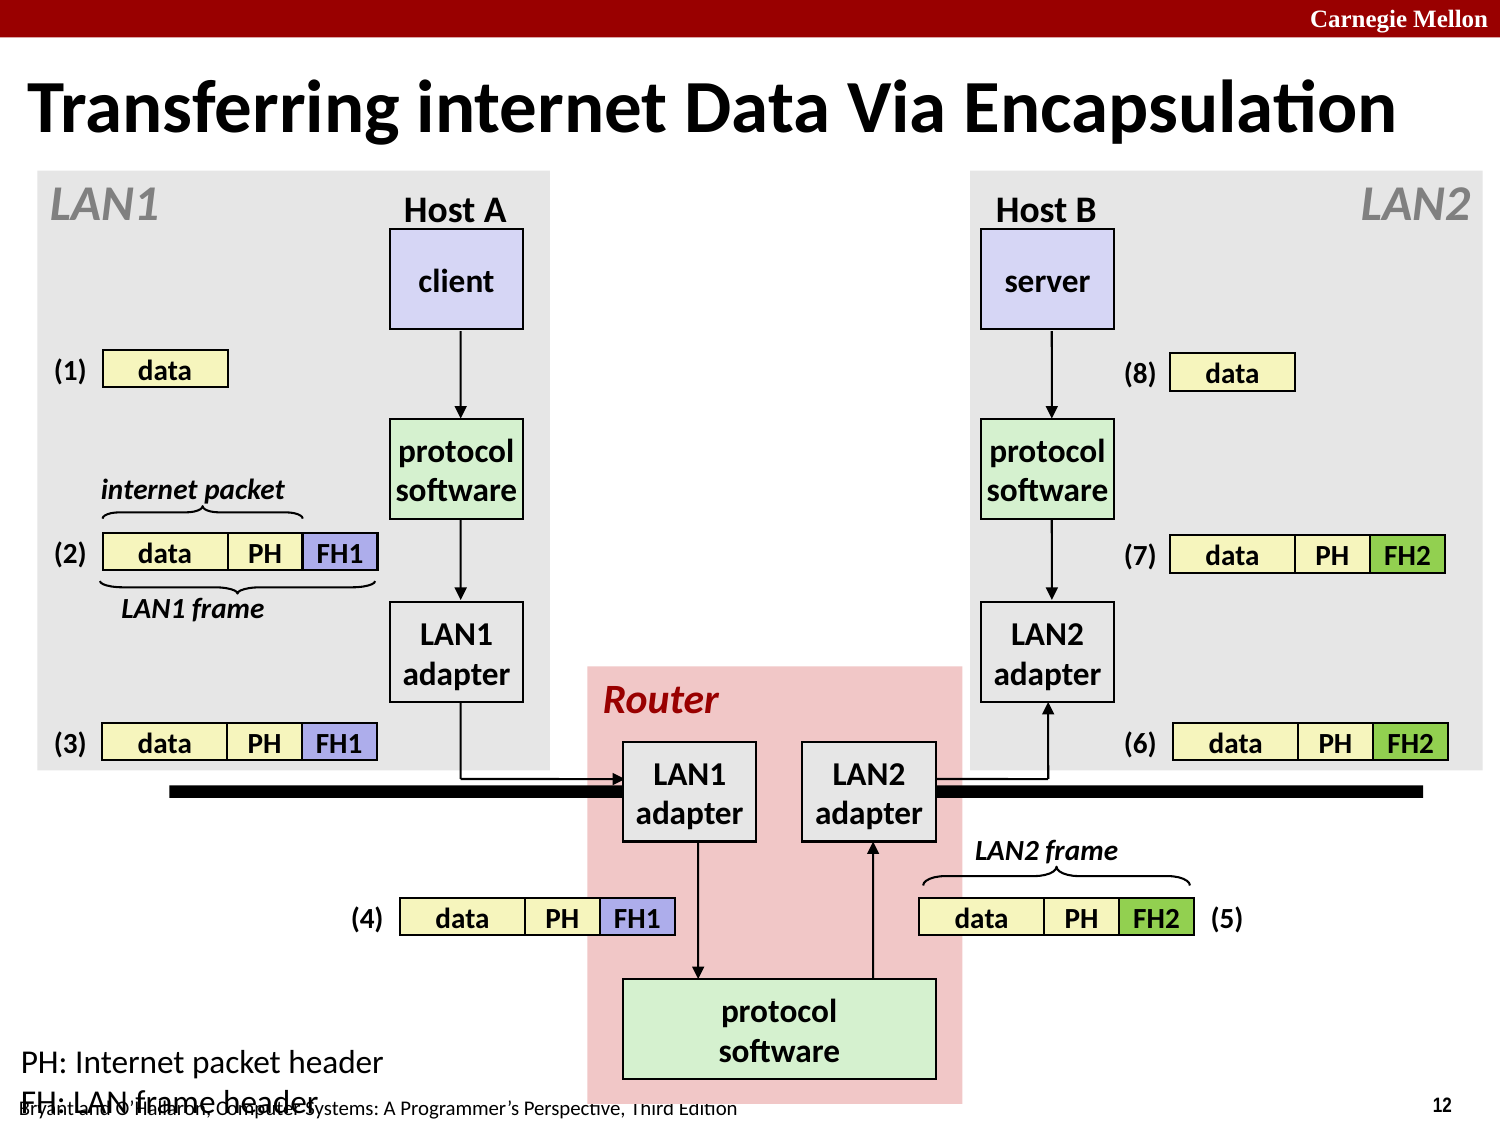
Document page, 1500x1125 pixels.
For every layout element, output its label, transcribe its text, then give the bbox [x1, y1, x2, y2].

text_box LAN1 [34, 162, 175, 238]
text_box LAN1 adapter [623, 741, 757, 842]
text_box client [389, 229, 524, 329]
text_box [1041, 702, 1055, 779]
text_box [587, 792, 963, 1104]
text_box [460, 772, 623, 786]
text_box Host A [389, 177, 522, 237]
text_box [334, 891, 676, 942]
title Transferring internet Data Via Encapsulation [12, 55, 1463, 151]
text_box LAN1 adapter [389, 601, 524, 702]
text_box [1107, 528, 1446, 580]
text_box [454, 331, 467, 419]
text_box [692, 842, 705, 979]
text_box protocol software [389, 418, 524, 519]
text_box Host B [980, 177, 1112, 237]
text_box Router [588, 664, 734, 729]
text_box [1045, 331, 1059, 419]
text_box server [980, 229, 1115, 329]
text_box [37, 170, 550, 771]
text_box [1045, 518, 1059, 600]
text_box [37, 343, 228, 394]
text_box [866, 842, 880, 979]
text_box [37, 462, 378, 632]
text_box LAN2 adapter [980, 601, 1115, 702]
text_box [1107, 346, 1296, 398]
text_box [1107, 716, 1449, 767]
text_box [970, 170, 1483, 771]
text_box protocol software [623, 979, 936, 1079]
text_box [587, 666, 963, 979]
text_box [918, 822, 1260, 942]
text_box LAN2 adapter [802, 741, 936, 842]
text_box LAN2 [1346, 162, 1486, 238]
text_box [454, 518, 467, 600]
text_box protocol software [980, 418, 1115, 519]
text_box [37, 716, 377, 767]
text_box PH: Internet packet header FH: LAN frame header [6, 1033, 400, 1125]
